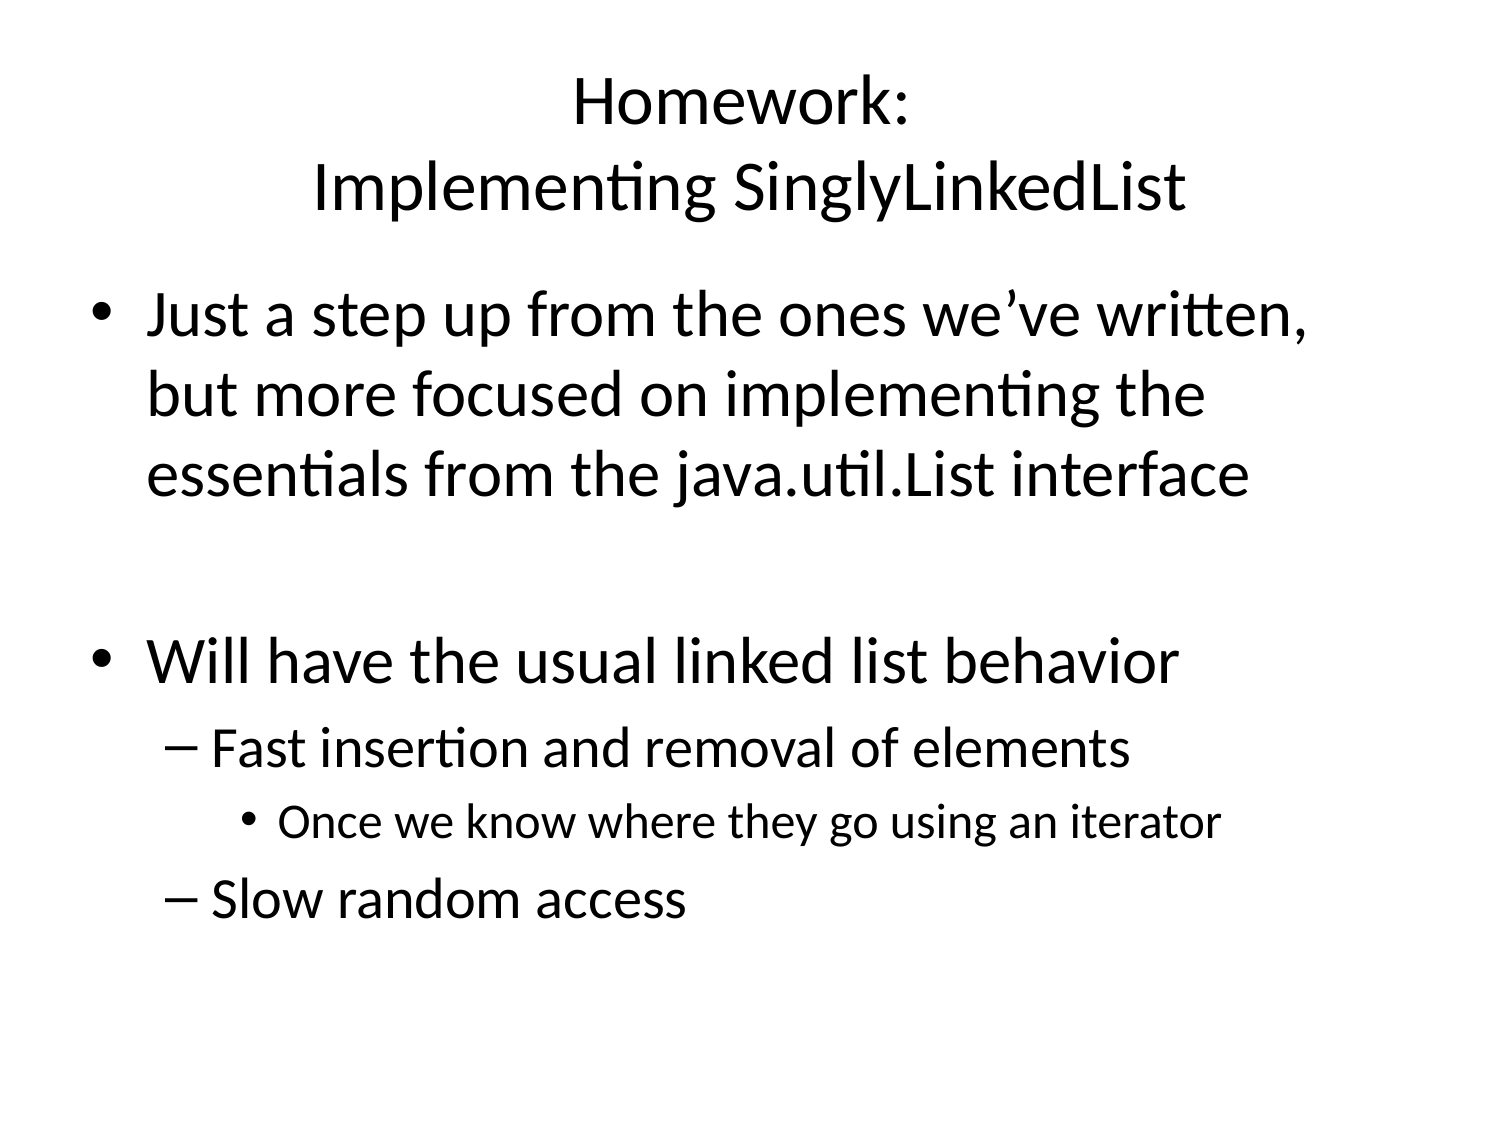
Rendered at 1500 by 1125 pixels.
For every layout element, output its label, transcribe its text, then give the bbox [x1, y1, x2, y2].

list Just a step up from the ones we’ve written, but more focused on implementing the essentials from the java.util.List interface Will have the usual linked list behavior Fast insertion and removal of elements Once we know where they go using an iterator Slow random access [75, 262, 1425, 1005]
title Homework: Implementing SinglyLinkedList [75, 45, 1425, 233]
